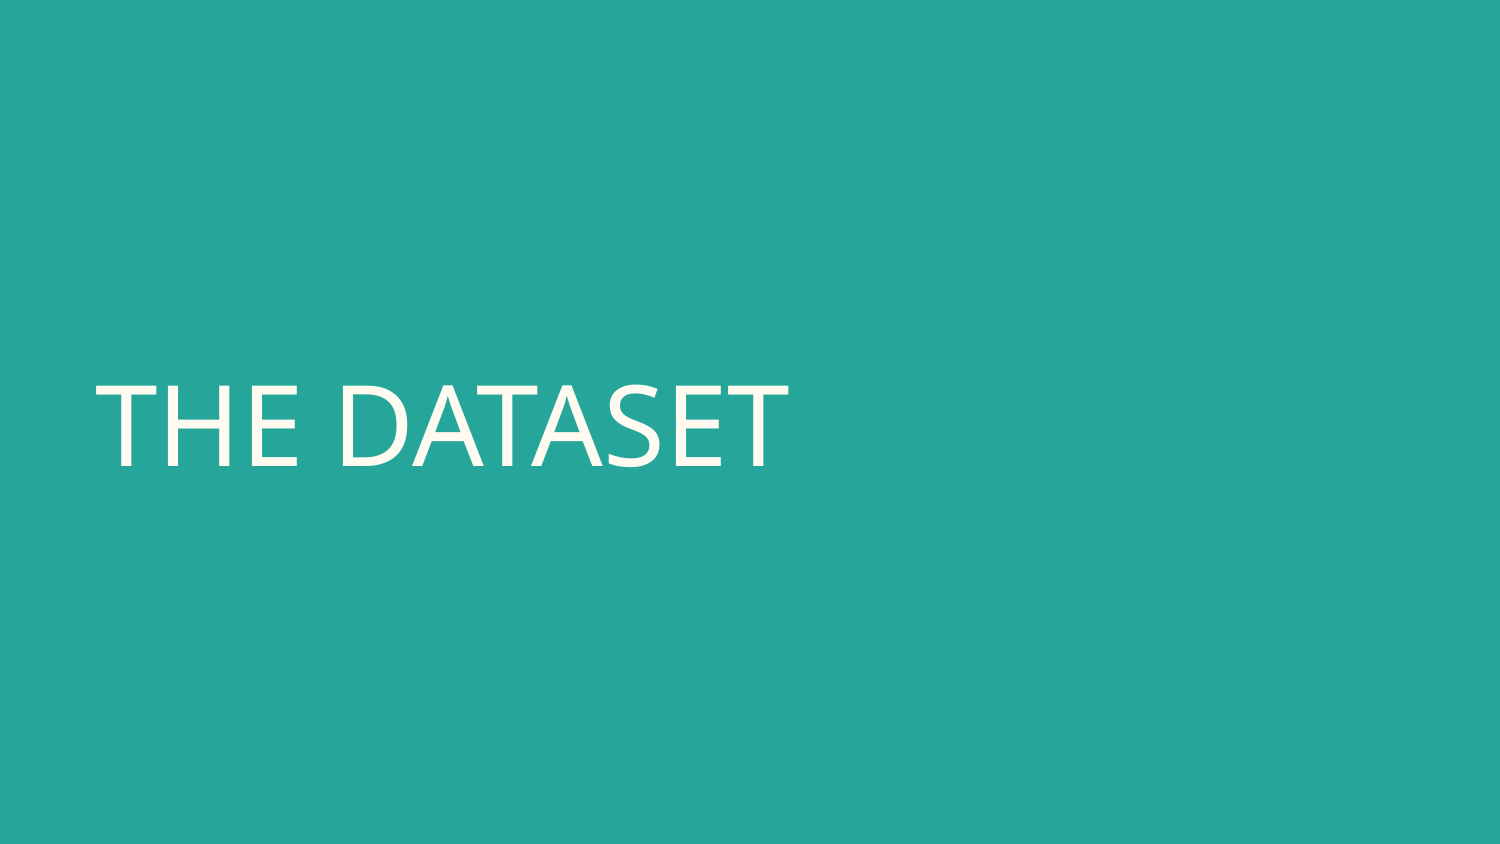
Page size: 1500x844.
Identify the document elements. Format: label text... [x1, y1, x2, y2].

title THE DATASET [80, 86, 1000, 758]
